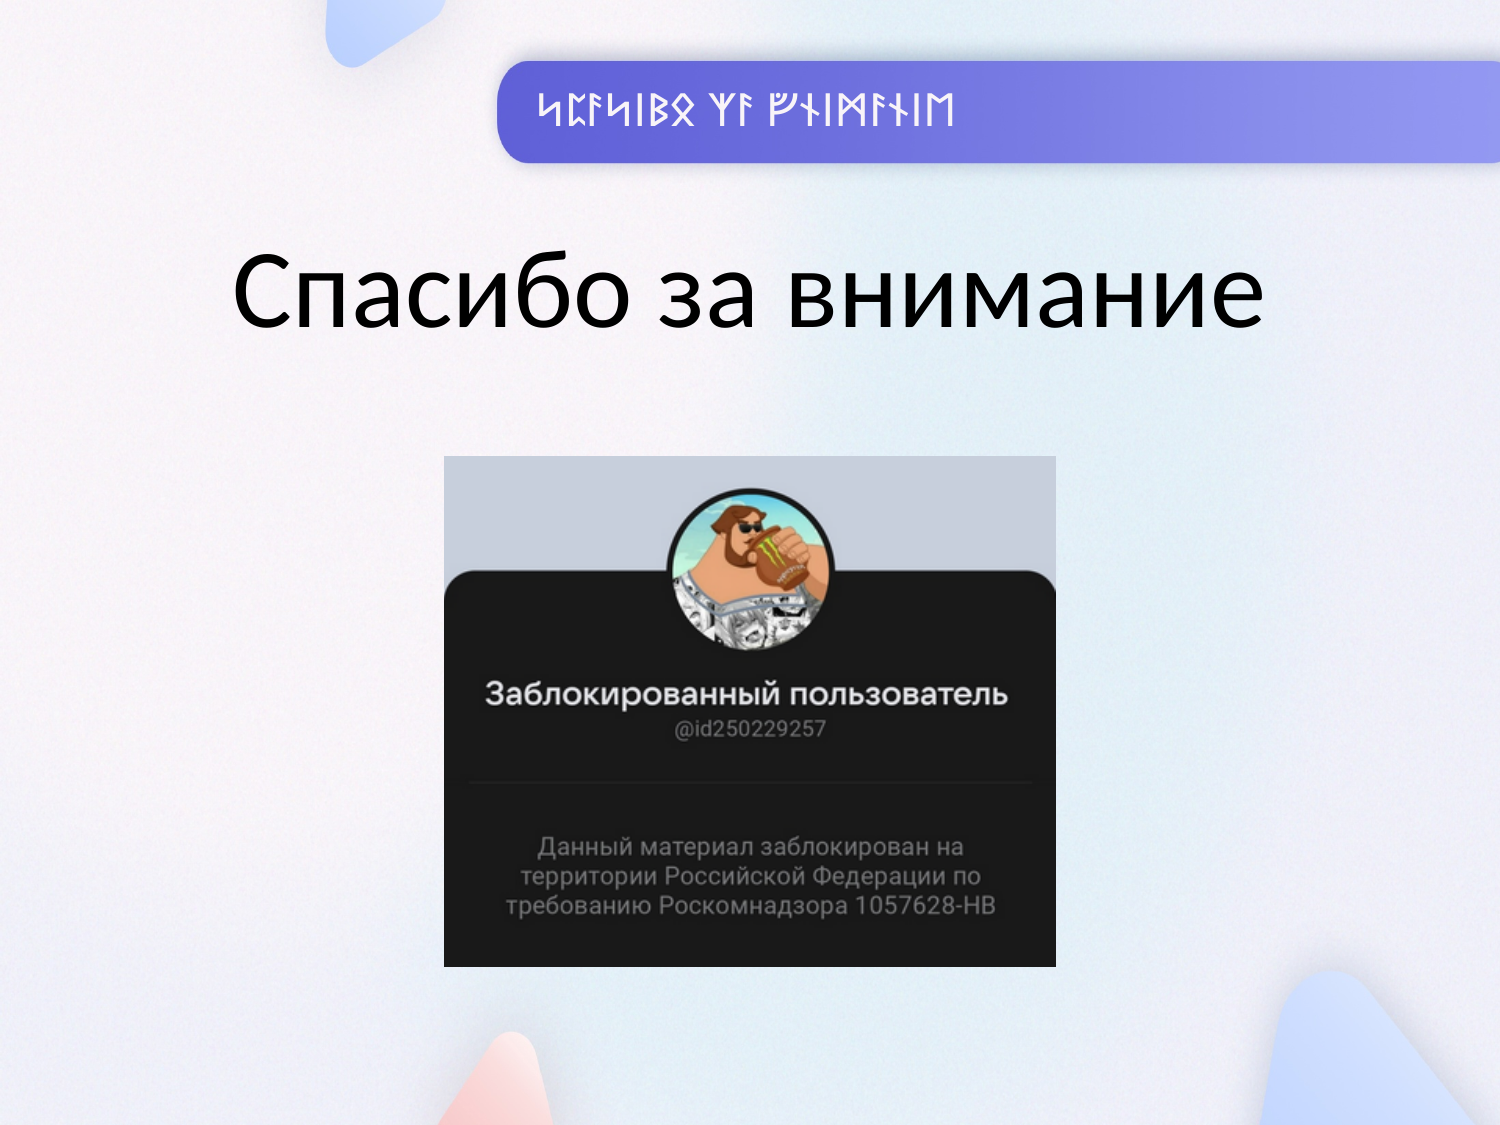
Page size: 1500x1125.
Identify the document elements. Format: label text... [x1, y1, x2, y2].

list Спасибо за внимание [103, 223, 1397, 401]
title ᛋᛈᚨᛋᛁᛒᛟ ᛉᚨ ᚡᚾᛁᛗᚨᚾᛁᛖ [519, 59, 1397, 164]
picture [0, 0, 1500, 1125]
